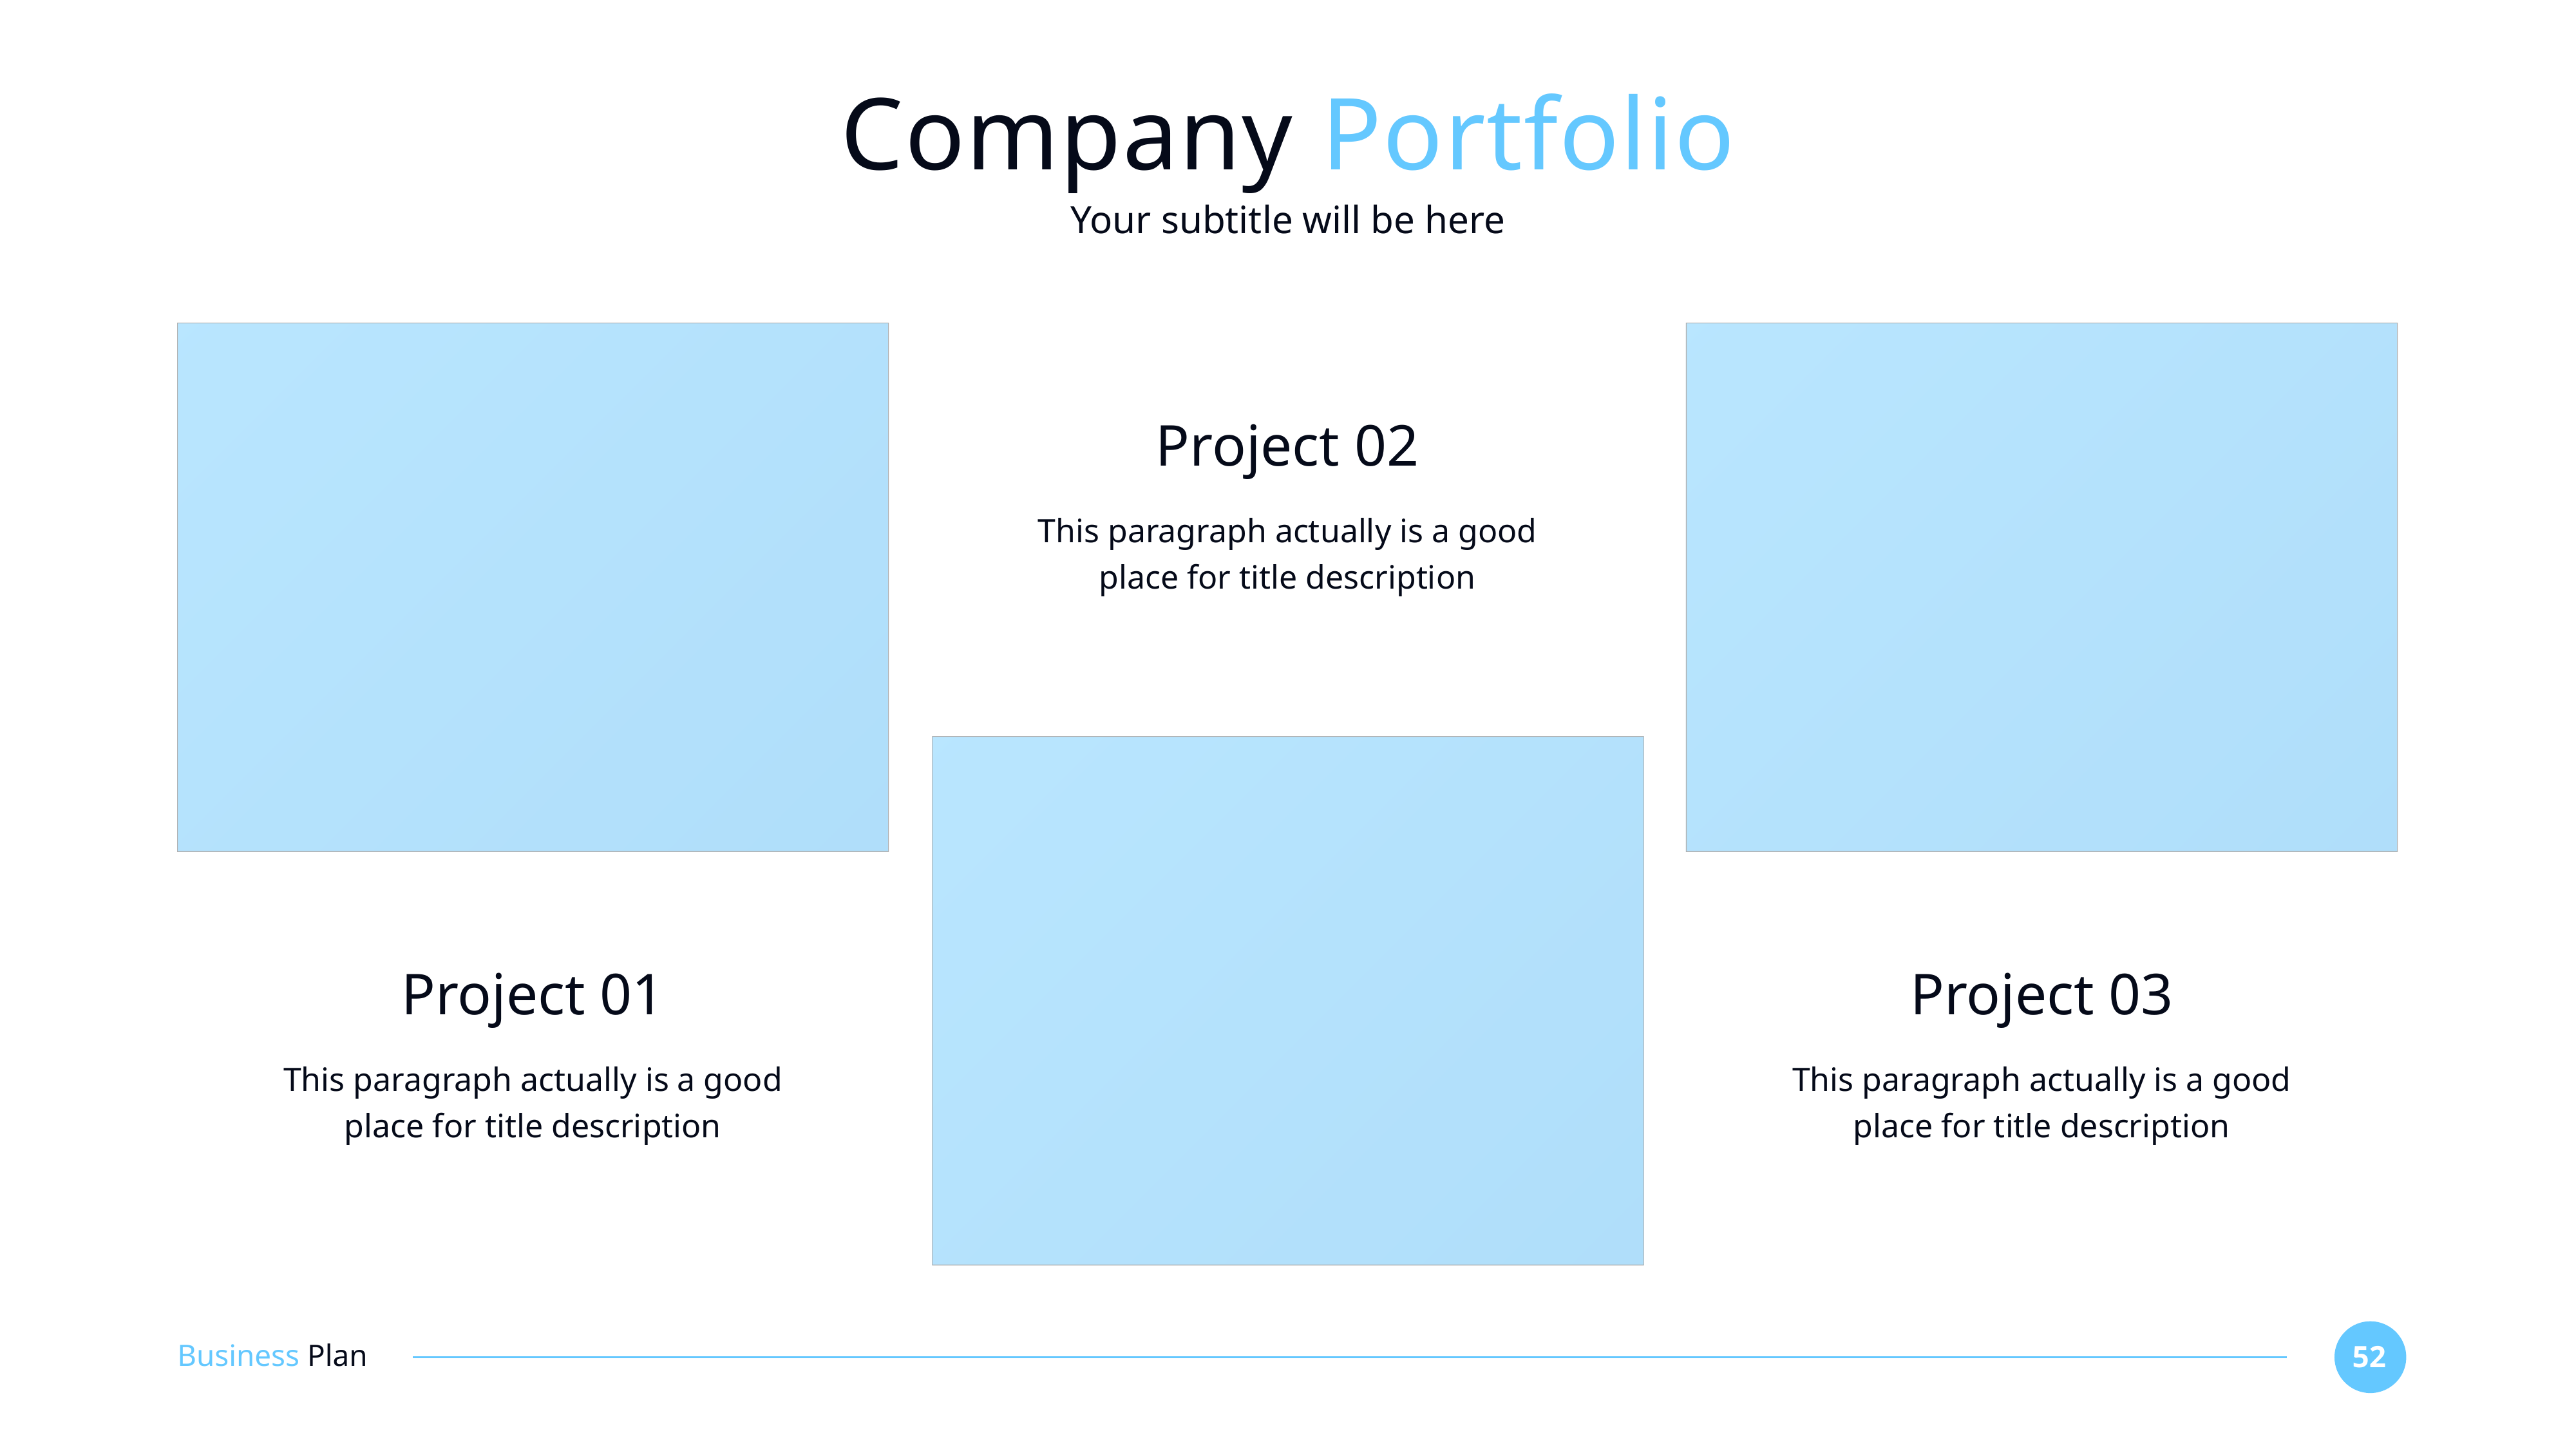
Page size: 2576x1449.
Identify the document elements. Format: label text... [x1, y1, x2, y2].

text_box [1754, 958, 2329, 1142]
picture [932, 734, 1644, 1264]
title Company Portfolio [177, 70, 2399, 193]
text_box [999, 409, 1575, 594]
picture [1685, 323, 2398, 854]
list Your subtitle will be here [177, 196, 2399, 243]
text_box [931, 735, 1645, 1266]
picture [176, 323, 889, 854]
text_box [245, 958, 820, 1142]
